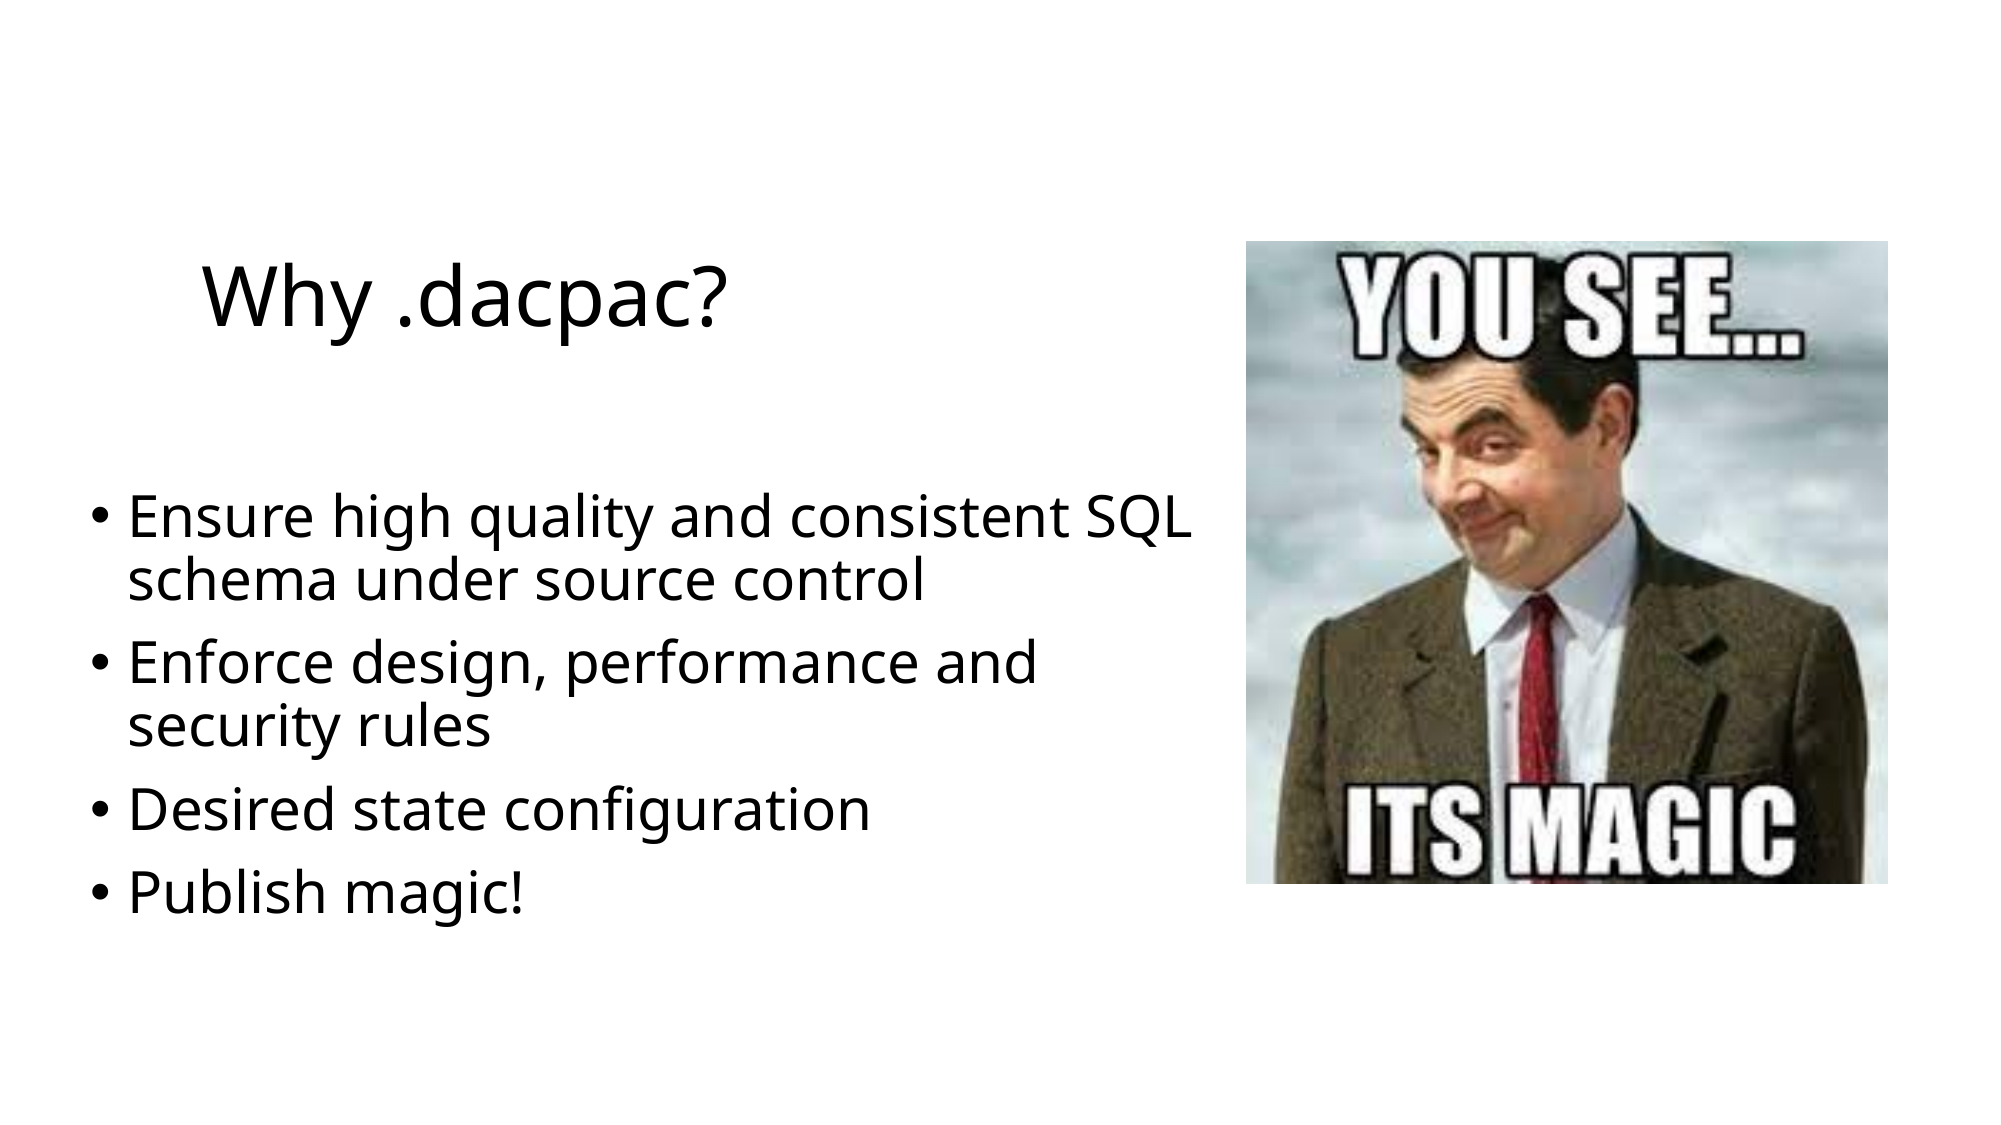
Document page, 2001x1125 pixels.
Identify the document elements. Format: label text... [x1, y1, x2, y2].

title Why .dacpac? [186, 82, 1060, 352]
picture [1245, 241, 1888, 884]
list Ensure high quality and consistent SQL schema under source control Enforce design, performance and security rules Desired state configuration Publish magic! [75, 479, 1251, 1067]
